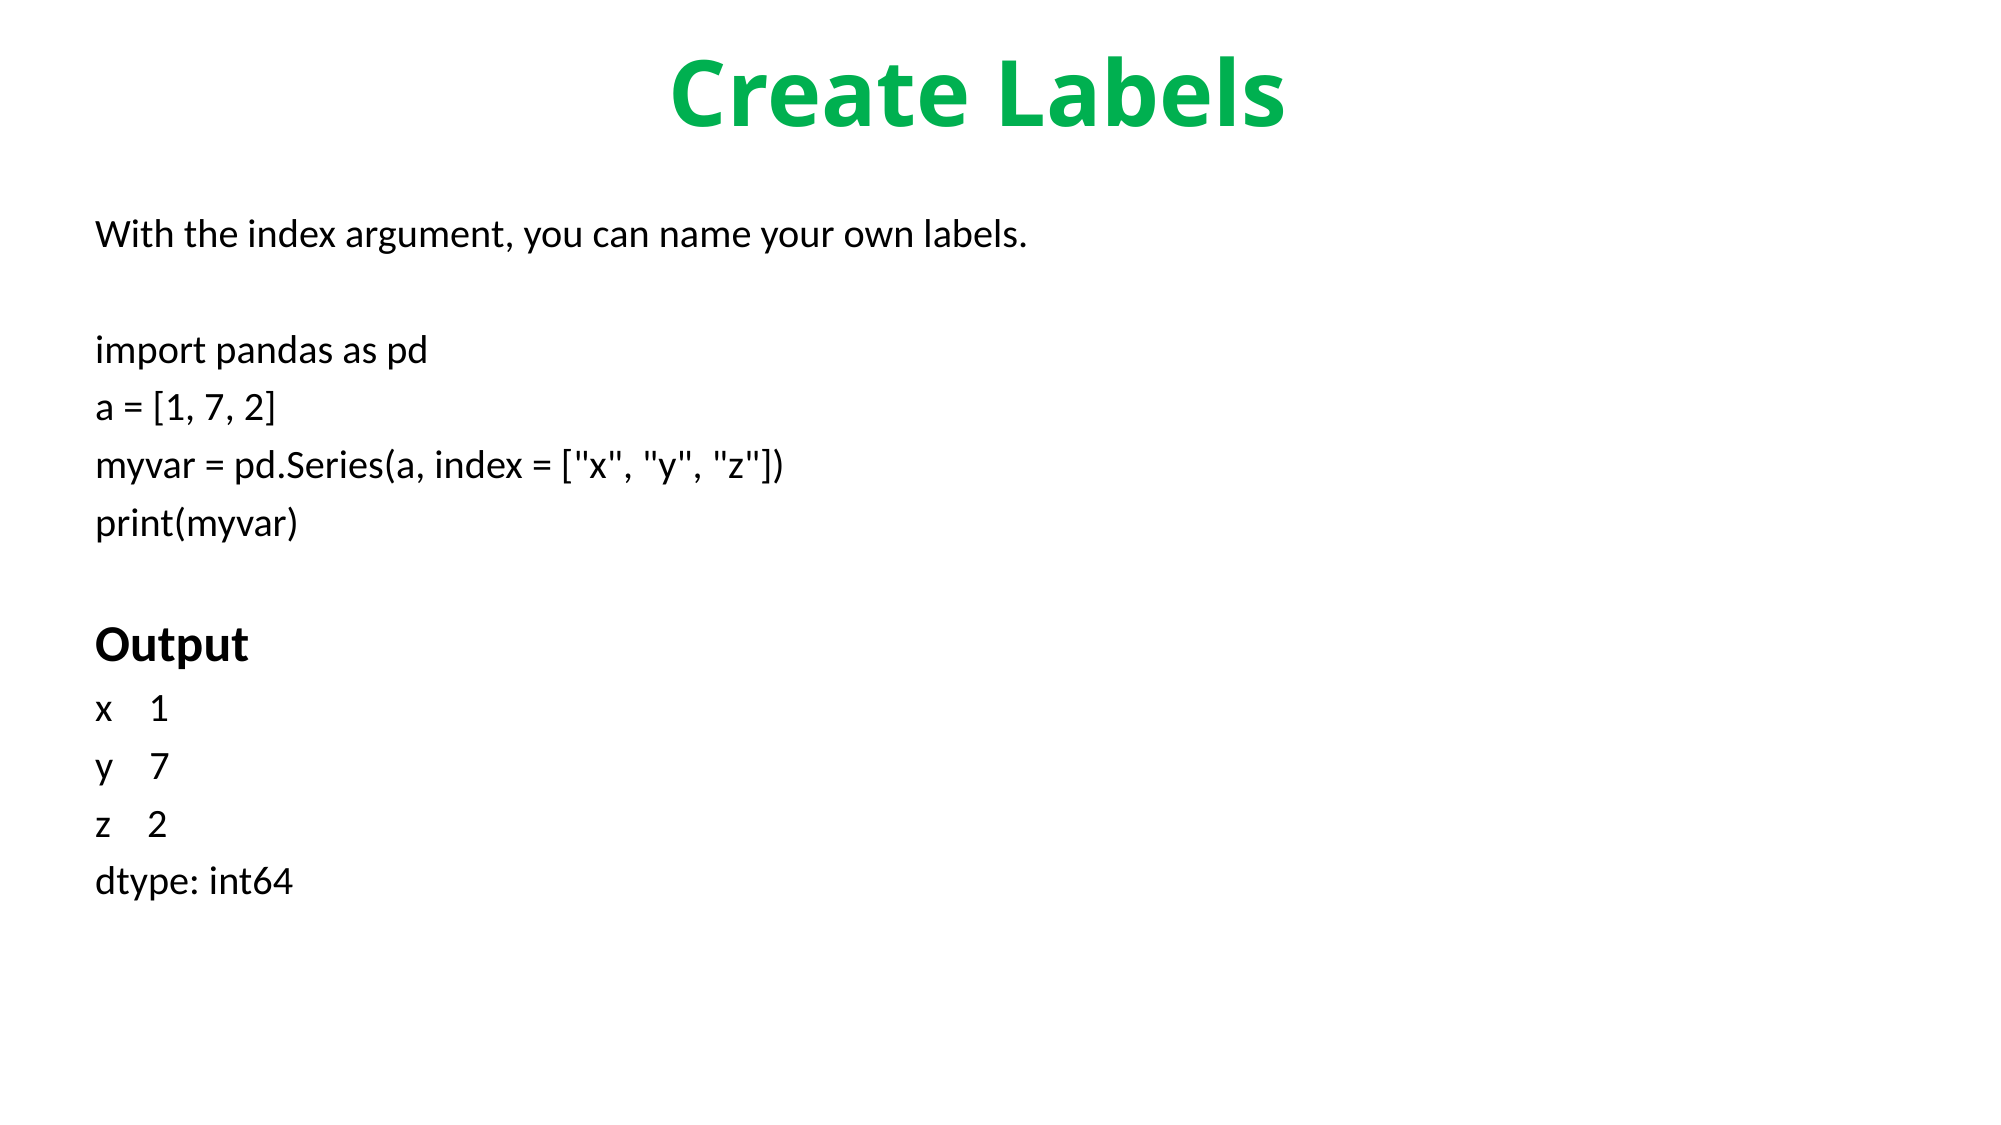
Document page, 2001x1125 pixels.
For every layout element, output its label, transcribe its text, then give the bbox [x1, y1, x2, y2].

title Create Labels [115, 43, 1841, 261]
list With the index argument, you can name your own labels. import pandas as pd a = [1, 7, 2] myvar = pd.Series(a, index = ["x", "y", "z"]) print(myvar) Output x 1 y 7 z 2 dtype: int64 [80, 205, 1806, 920]
